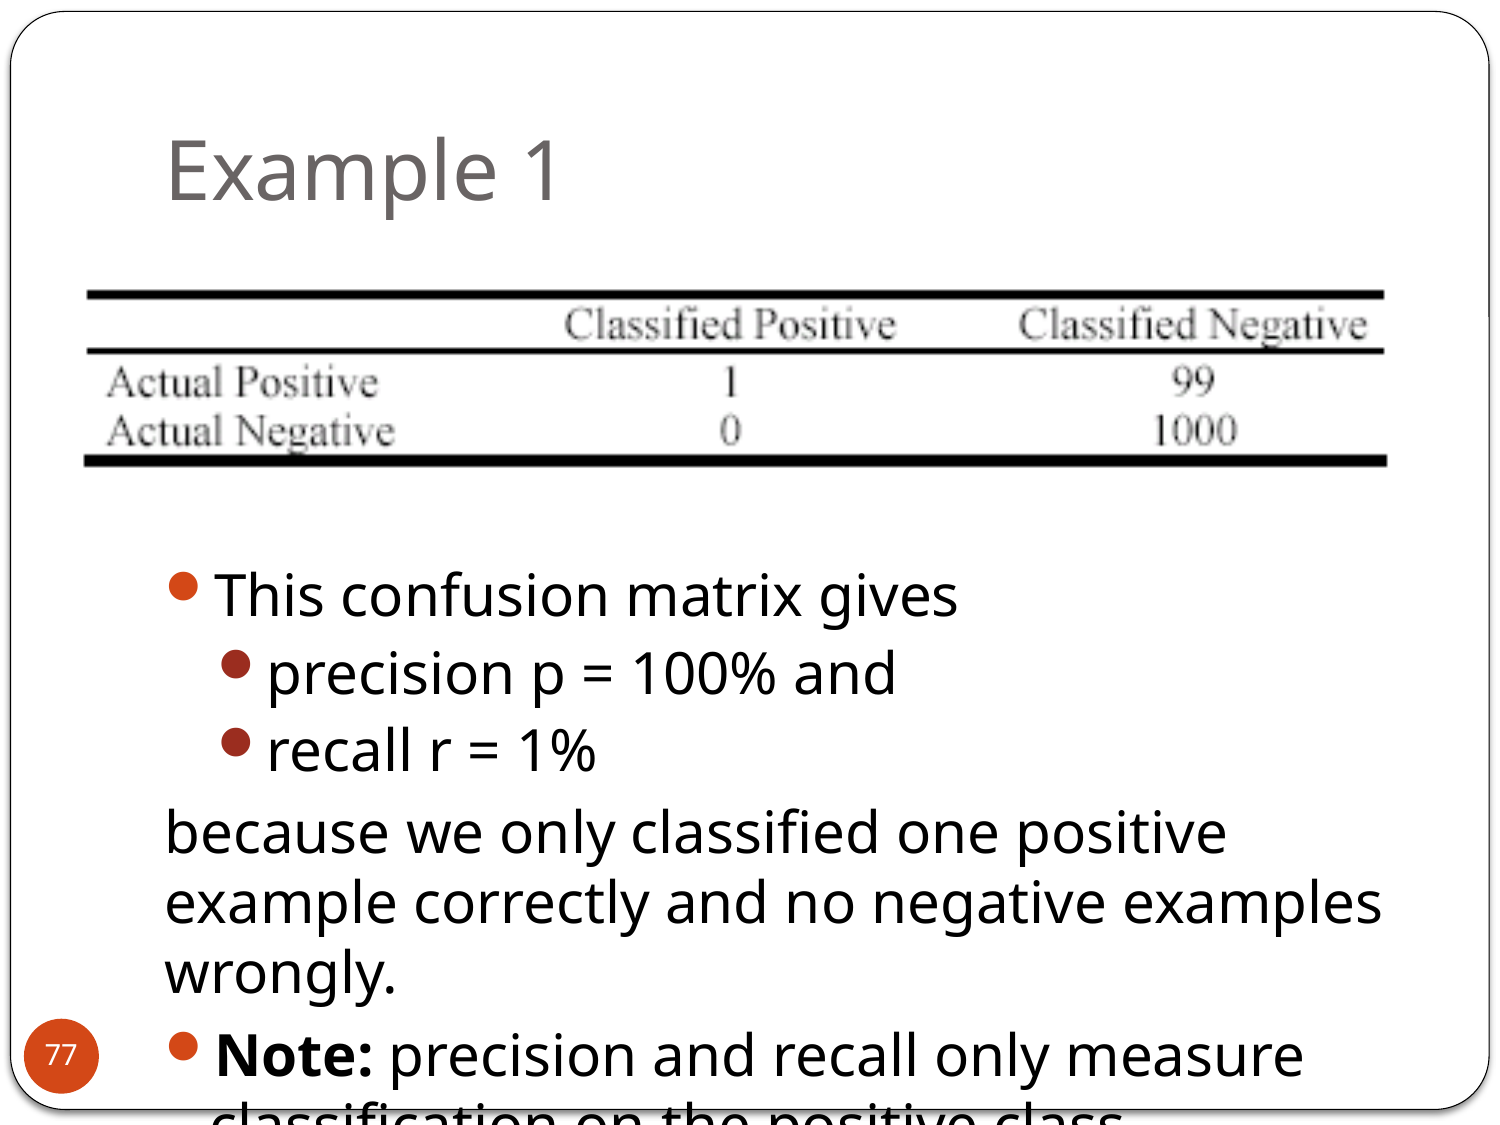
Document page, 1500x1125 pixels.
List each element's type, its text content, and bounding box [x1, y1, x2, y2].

picture [76, 279, 1400, 481]
list This confusion matrix gives precision p = 100% and recall r = 1% because we only classified one positive example correctly and no negative examples wrongly. Note: precision and recall only measure classification on the positive class. [150, 550, 1425, 988]
slide_number 77 [23, 1018, 99, 1094]
title Example 1 [150, 45, 1425, 233]
